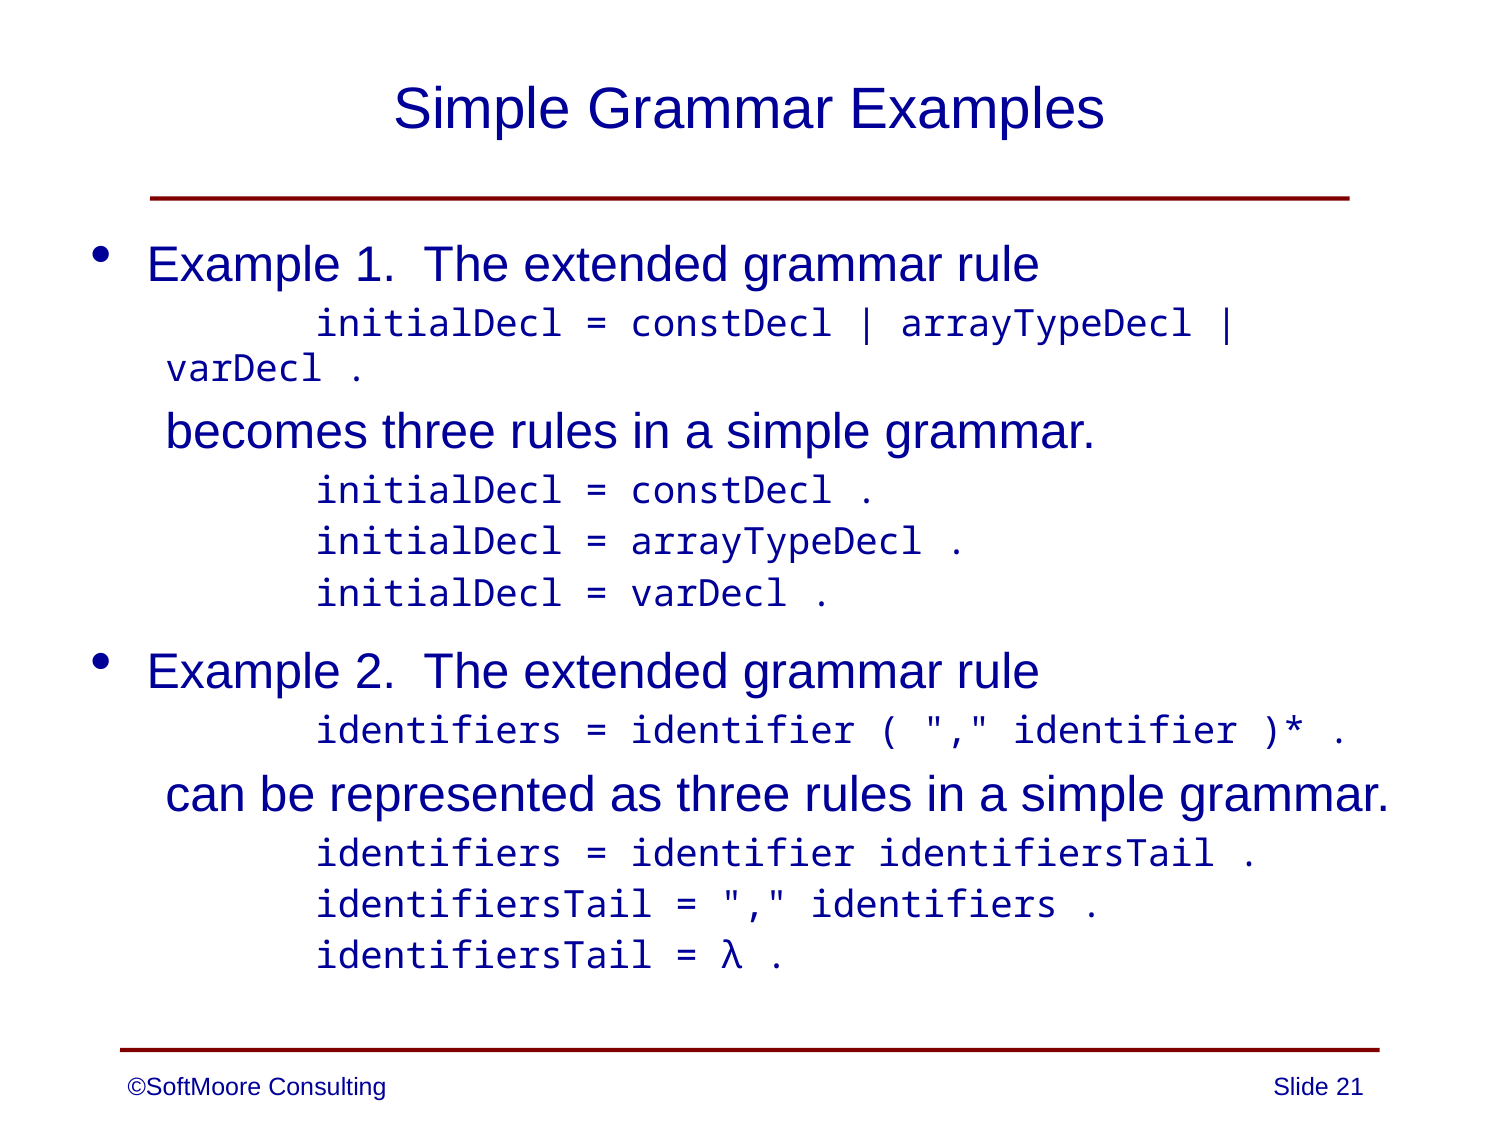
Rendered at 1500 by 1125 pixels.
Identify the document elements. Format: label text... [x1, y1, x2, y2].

title Simple Grammar Examples [149, 22, 1350, 188]
slide_number Slide 21 [1078, 1061, 1380, 1109]
list Example 1. The extended grammar rule initialDecl = constDecl | arrayTypeDecl | varDecl . becomes three rules in a simple grammar. initialDecl = constDecl . initialDecl = arrayTypeDecl . initialDecl = varDecl . Example 2. The extended grammar rule identifiers = identifier ( "," identifier )* . can be represented as three rules in a simple grammar. identifiers = identifier identifiersTail . identifiersTail = "," identifiers . identifiersTail = λ . [74, 223, 1425, 1034]
footer ©SoftMoore Consulting [111, 1061, 563, 1109]
